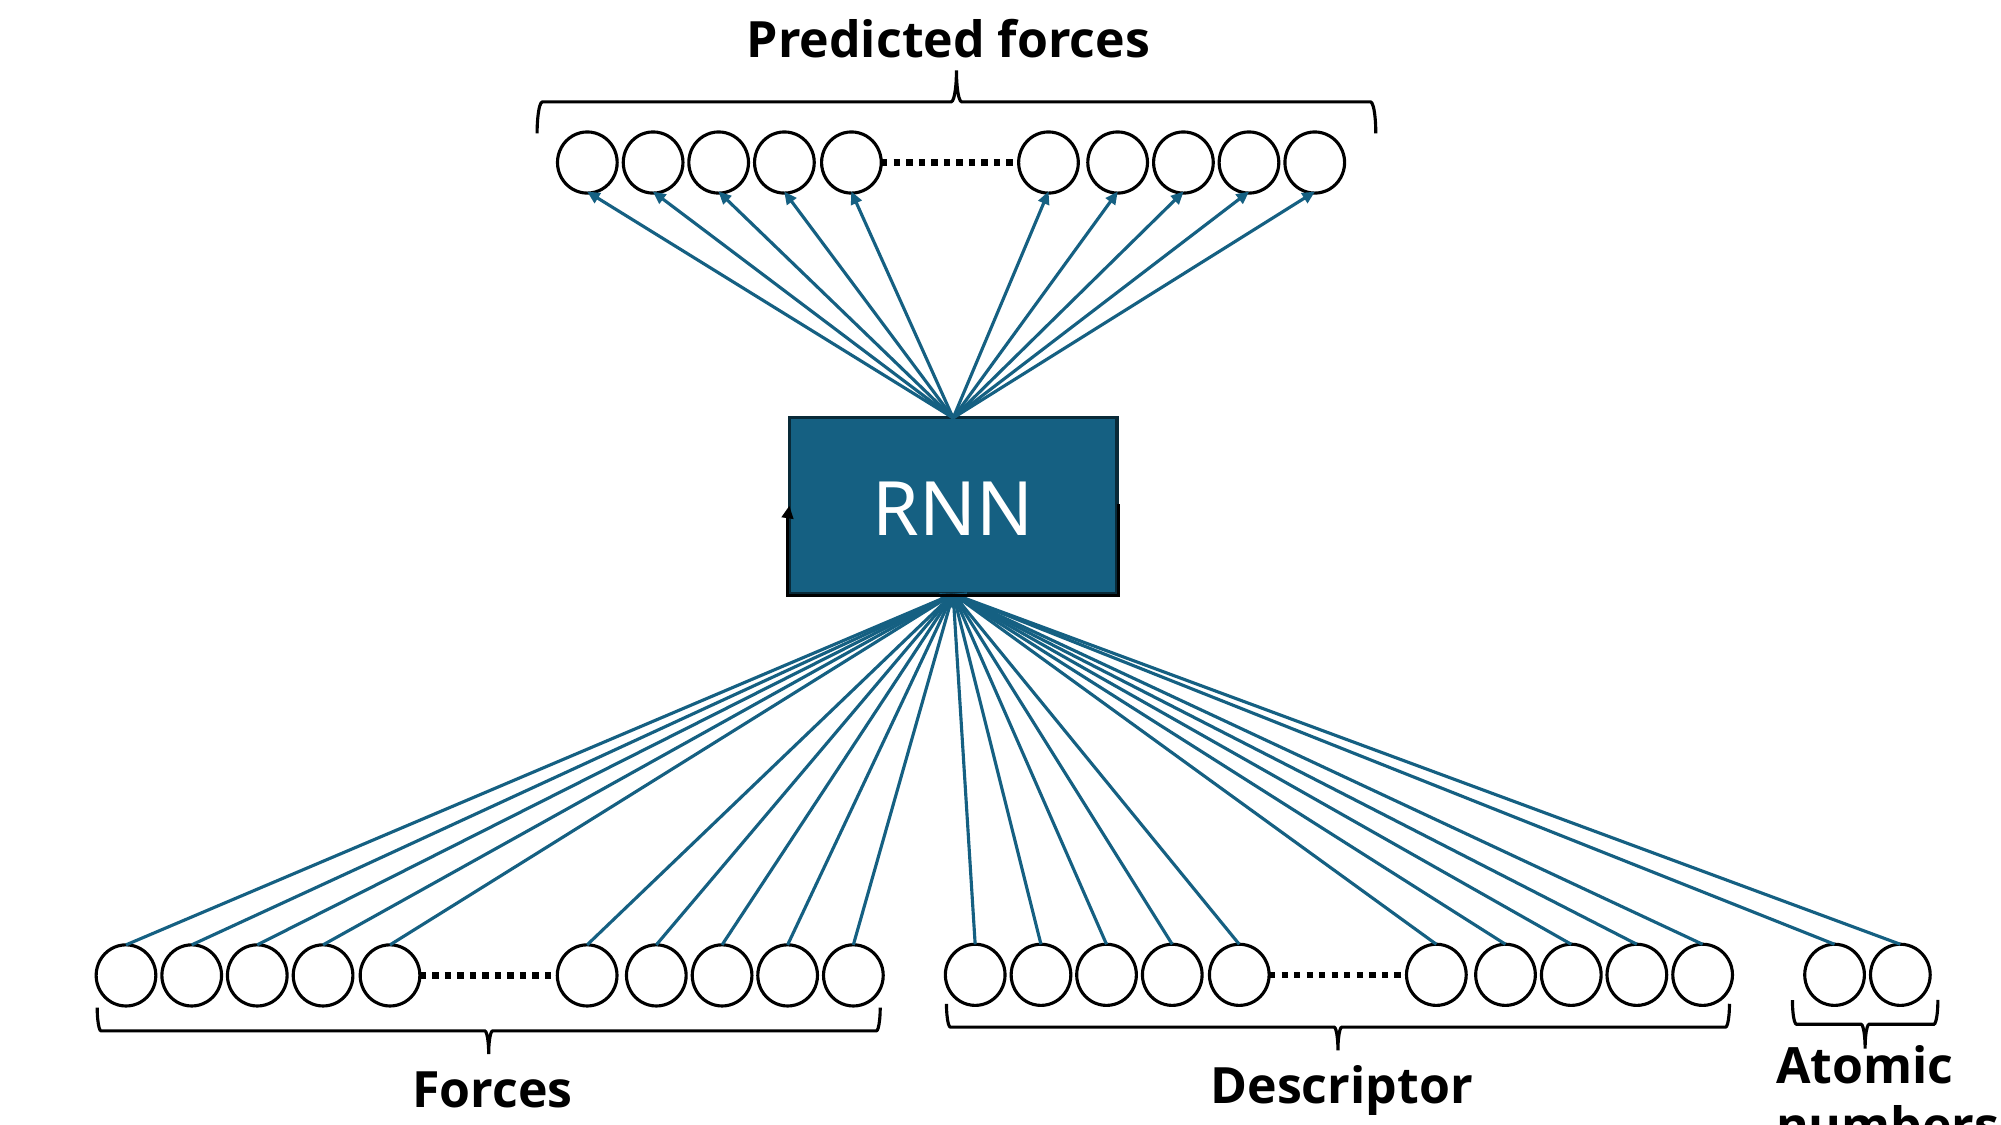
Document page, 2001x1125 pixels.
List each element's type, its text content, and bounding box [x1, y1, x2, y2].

text_box [821, 946, 885, 1007]
text_box RNN [789, 509, 1117, 593]
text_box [850, 192, 952, 419]
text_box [191, 593, 256, 946]
text_box [1868, 942, 1932, 1000]
text_box [943, 945, 1007, 1007]
text_box [1790, 999, 1940, 1026]
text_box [389, 593, 586, 946]
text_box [586, 192, 652, 419]
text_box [787, 593, 852, 946]
text_box [1009, 945, 1073, 1007]
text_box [783, 192, 850, 419]
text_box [256, 593, 322, 946]
text_box [1075, 945, 1138, 1007]
text_box [1405, 945, 1468, 1007]
text_box [1283, 134, 1347, 195]
text_box [1803, 945, 1866, 1000]
text_box [690, 946, 754, 1007]
text_box [624, 946, 688, 1007]
text_box Forces [136, 1049, 849, 1125]
text_box [621, 134, 685, 192]
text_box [125, 593, 191, 946]
text_box [1217, 134, 1281, 192]
text_box [1086, 134, 1150, 192]
text_box [820, 134, 883, 192]
text_box [358, 946, 422, 1007]
text_box [944, 1003, 1732, 1046]
text_box [687, 134, 751, 192]
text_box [788, 505, 1118, 509]
text_box [95, 1007, 882, 1049]
text_box Predicted forces [703, 0, 1194, 75]
text_box [1474, 945, 1537, 1007]
text_box [1152, 134, 1215, 192]
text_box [952, 192, 1316, 419]
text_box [952, 593, 1901, 945]
text_box [1140, 945, 1204, 1007]
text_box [721, 593, 787, 946]
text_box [718, 192, 783, 419]
text_box [225, 946, 289, 1007]
text_box [1605, 945, 1669, 1007]
text_box [291, 946, 355, 1007]
text_box [1017, 134, 1080, 192]
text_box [652, 192, 718, 419]
text_box [555, 134, 619, 195]
text_box [756, 946, 820, 1007]
text_box [94, 943, 158, 1007]
text_box Descriptor [985, 1046, 1698, 1121]
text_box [586, 593, 655, 946]
text_box [1539, 945, 1603, 1007]
text_box [1207, 945, 1271, 1007]
text_box [1671, 945, 1735, 1007]
text_box [535, 75, 1378, 134]
text_box Atomic numbers [1761, 1026, 2000, 1125]
text_box [752, 134, 816, 192]
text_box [655, 593, 721, 946]
text_box [555, 946, 619, 1007]
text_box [852, 593, 954, 946]
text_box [322, 593, 389, 946]
text_box [160, 946, 224, 1007]
text_box RNN [788, 419, 1119, 505]
